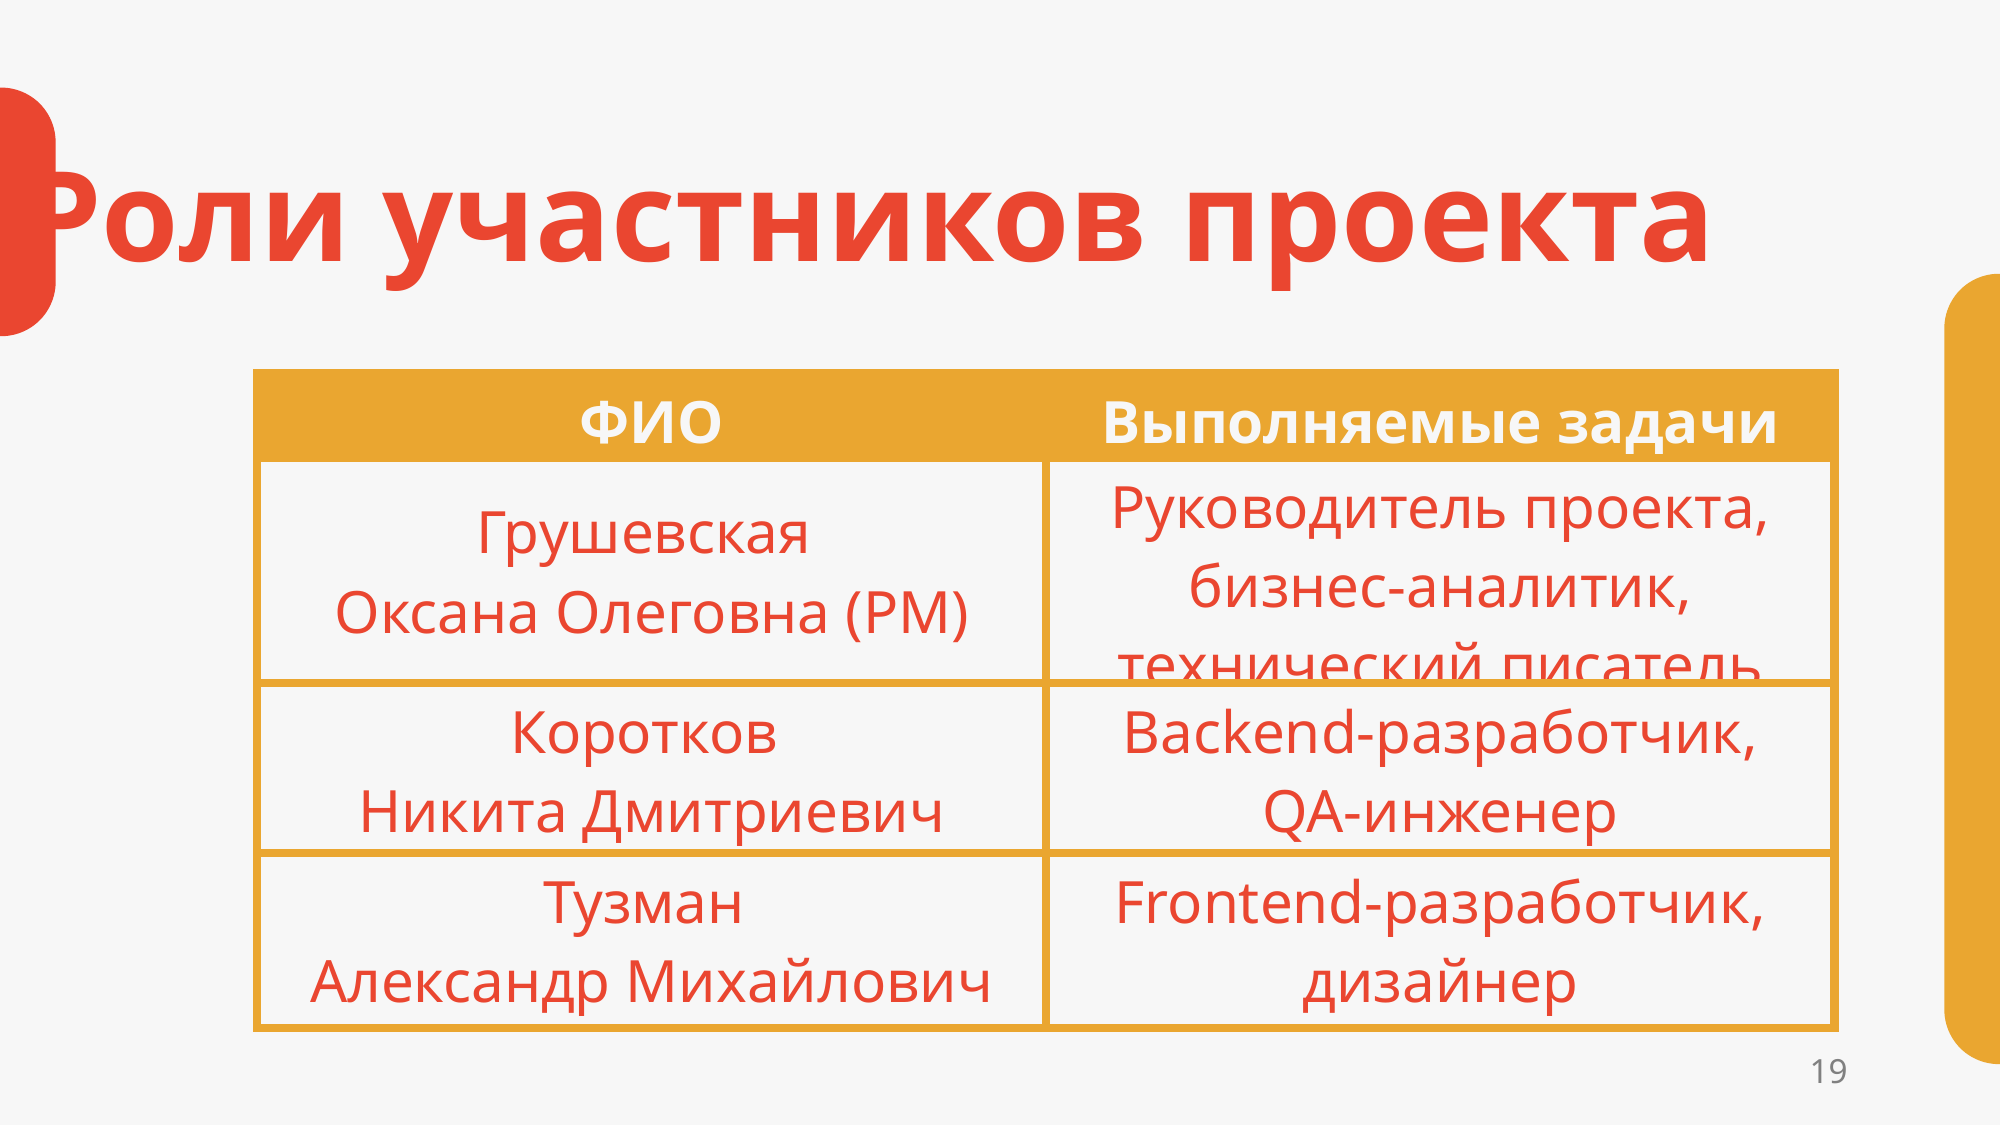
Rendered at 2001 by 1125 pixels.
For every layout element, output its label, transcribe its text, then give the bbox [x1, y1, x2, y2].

text_box [1943, 272, 2000, 1066]
slide_number 19 [1412, 1042, 1863, 1103]
table_cell Грушевская Оксана Олеговна (PM) [261, 462, 1042, 679]
table_cell Руководитель проекта, бизнес-аналитик, технический писатель [1050, 462, 1830, 679]
table_header ФИО [261, 377, 1042, 454]
table_cell Тузман Александр Михайлович [261, 857, 1042, 1024]
text_box Роли участников проекта [56, 128, 1731, 294]
table_cell Frontend-разработчик, дизайнер [1050, 857, 1830, 1024]
table_cell Backend-разработчик, QA-инженер [1050, 687, 1830, 849]
text_box [0, 86, 57, 338]
table_header Выполняемые задачи [1050, 377, 1830, 454]
table_cell Коротков Никита Дмитриевич [261, 687, 1042, 849]
